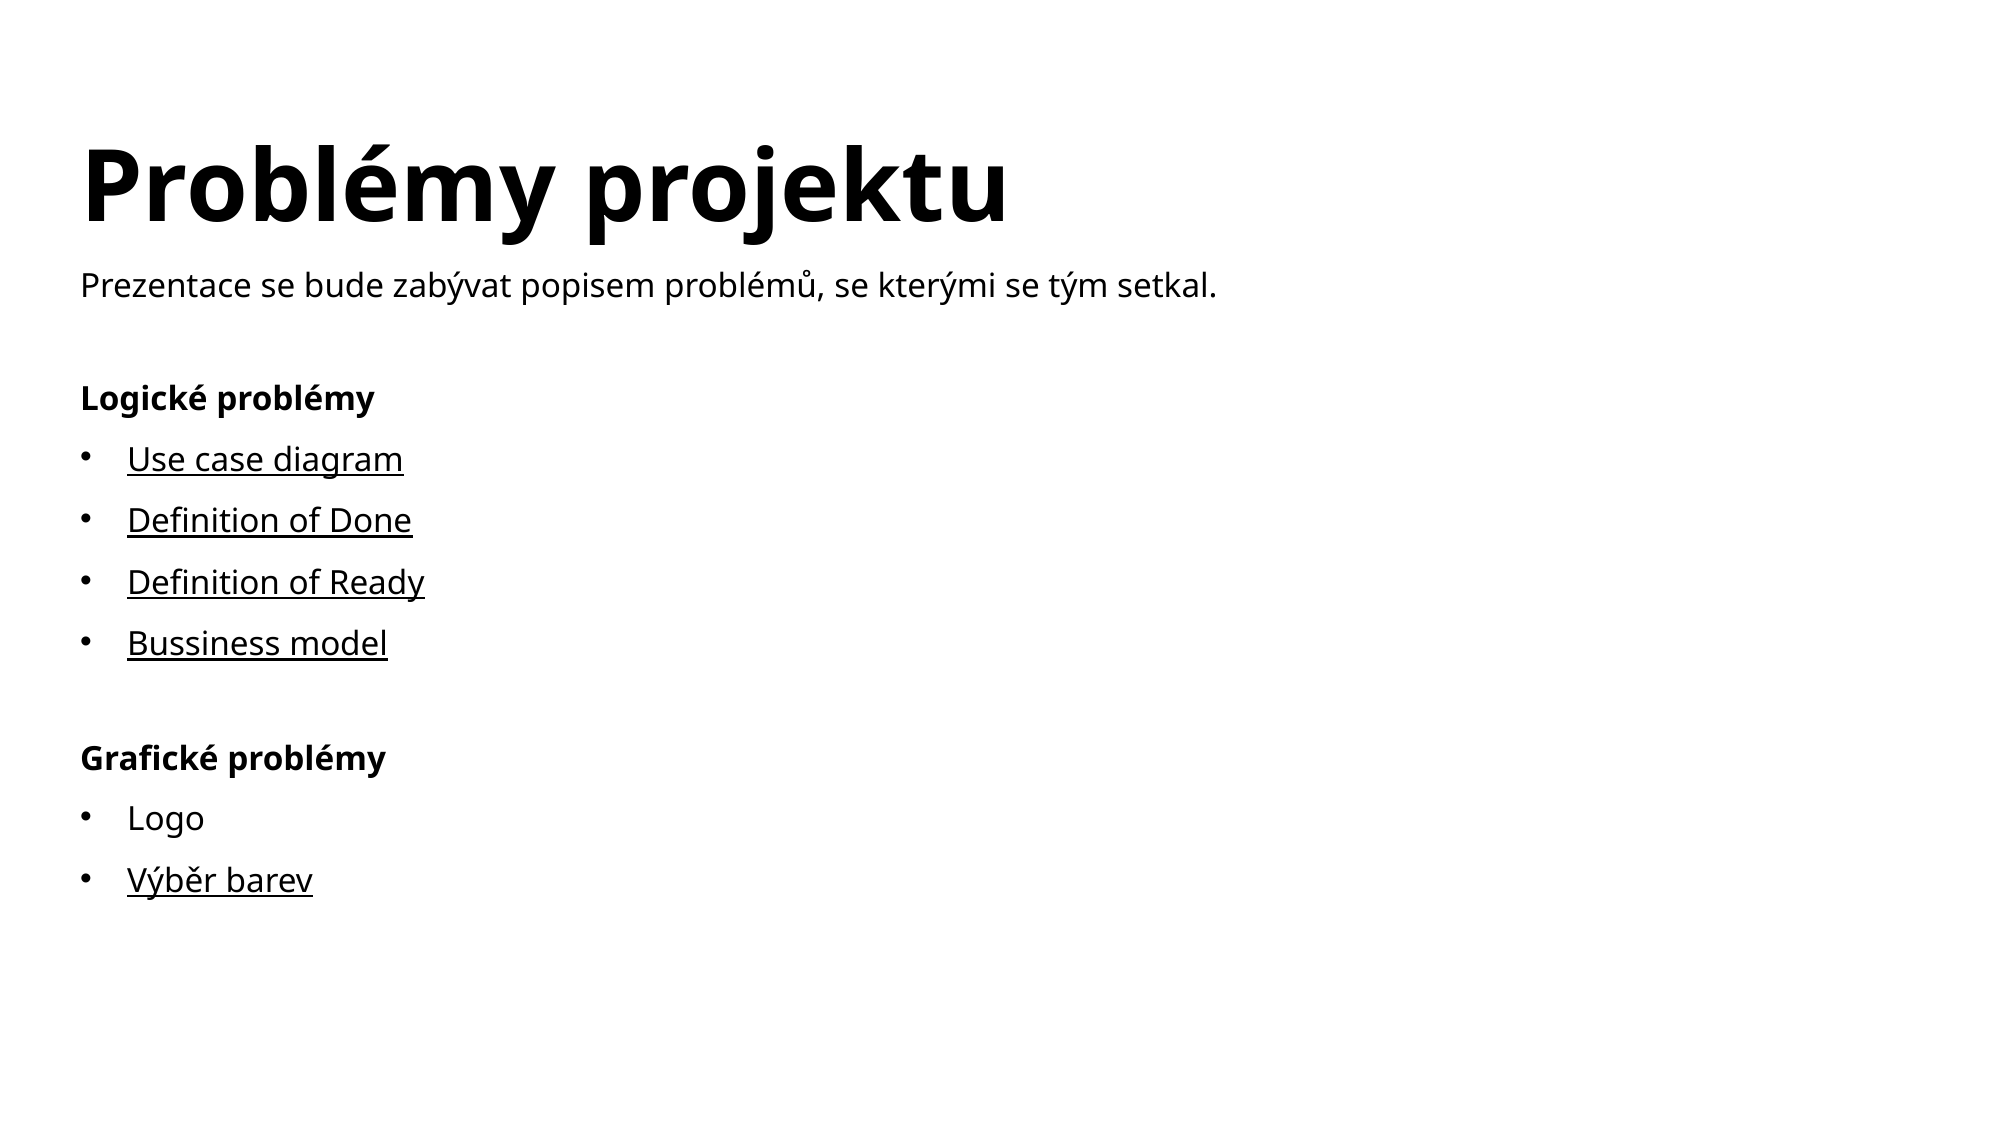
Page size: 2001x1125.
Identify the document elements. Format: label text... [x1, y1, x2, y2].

title Problémy projektu [65, 56, 1376, 251]
text_box Prezentace se bude zabývat popisem problémů, se kterými se tým setkal. Logické problémy Use case diagram Definition of Done Definition of Ready Bussiness model Grafické problémy Logo Výběr barev [65, 260, 1730, 990]
